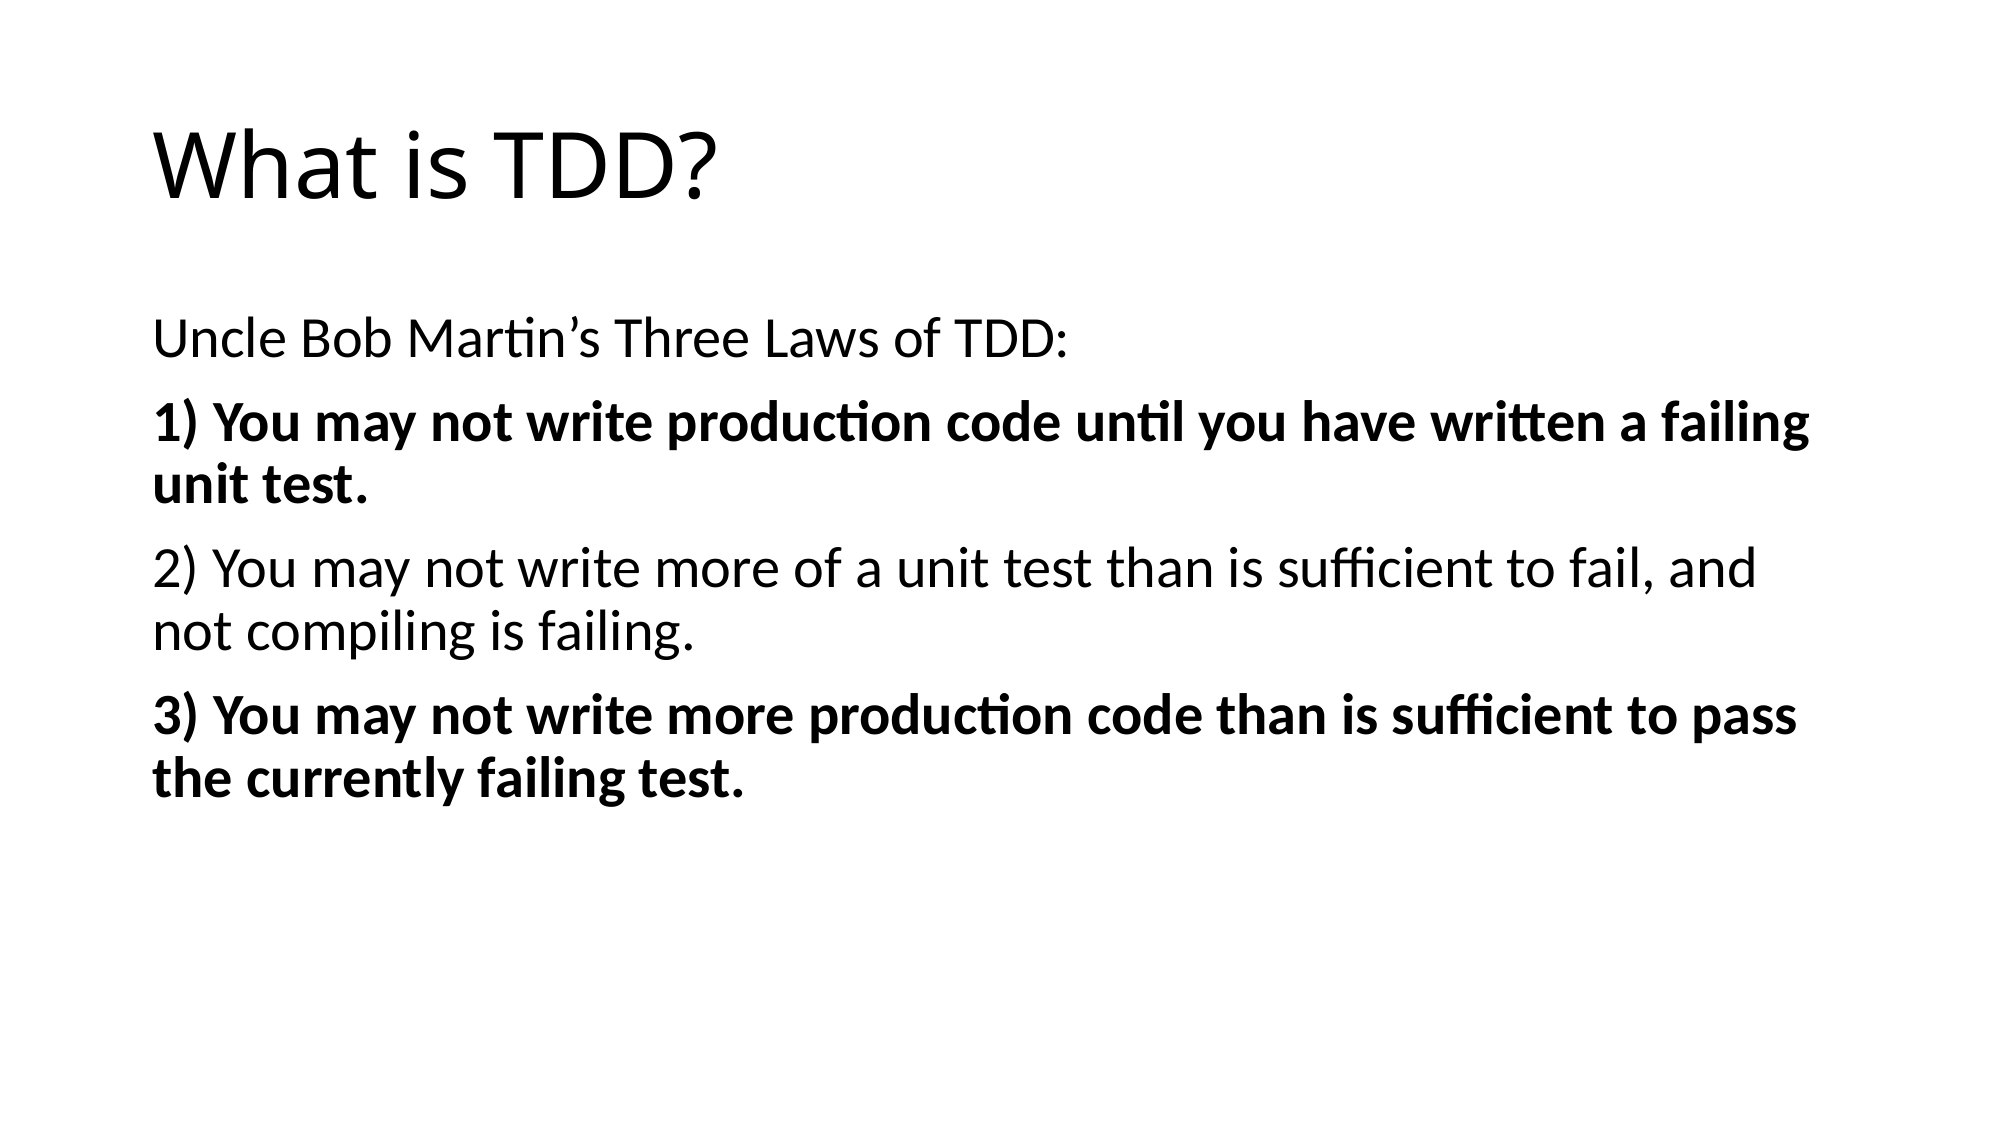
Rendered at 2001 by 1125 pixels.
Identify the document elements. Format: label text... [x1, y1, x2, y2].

title What is TDD? [137, 59, 1863, 278]
list Uncle Bob Martin’s Three Laws of TDD: 1) You may not write production code until you have written a failing unit test. 2) You may not write more of a unit test than is sufficient to fail, and not compiling is failing. 3) You may not write more production code than is sufficient to pass the currently failing test. [137, 299, 1863, 1014]
